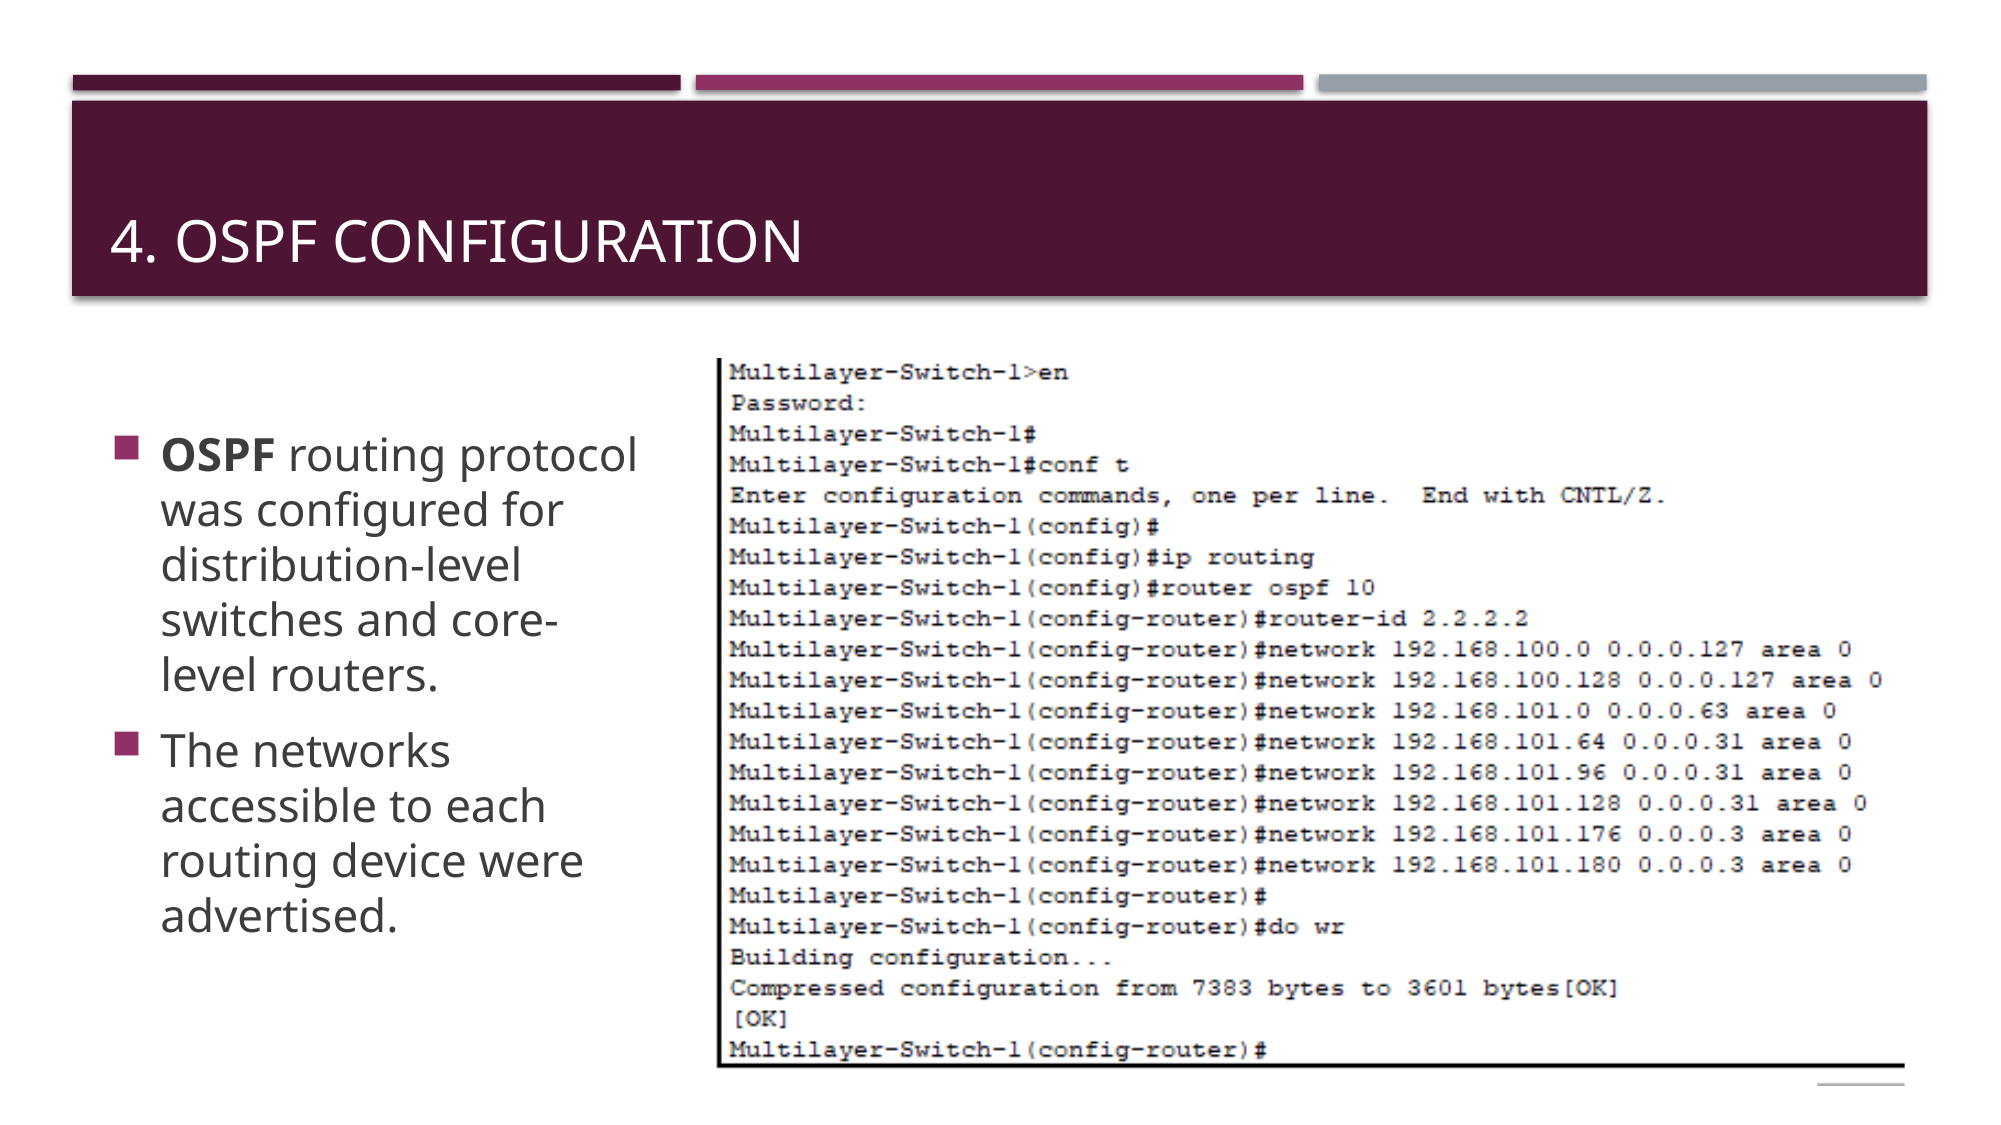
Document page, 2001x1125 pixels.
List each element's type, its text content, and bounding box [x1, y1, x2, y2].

picture [710, 349, 1906, 1087]
title 4. OSPF Configuration [95, 115, 1905, 282]
list OSPF routing protocol was configured for distribution-level switches and core-level routers. The networks accessible to each routing device were advertised. [95, 357, 662, 1010]
